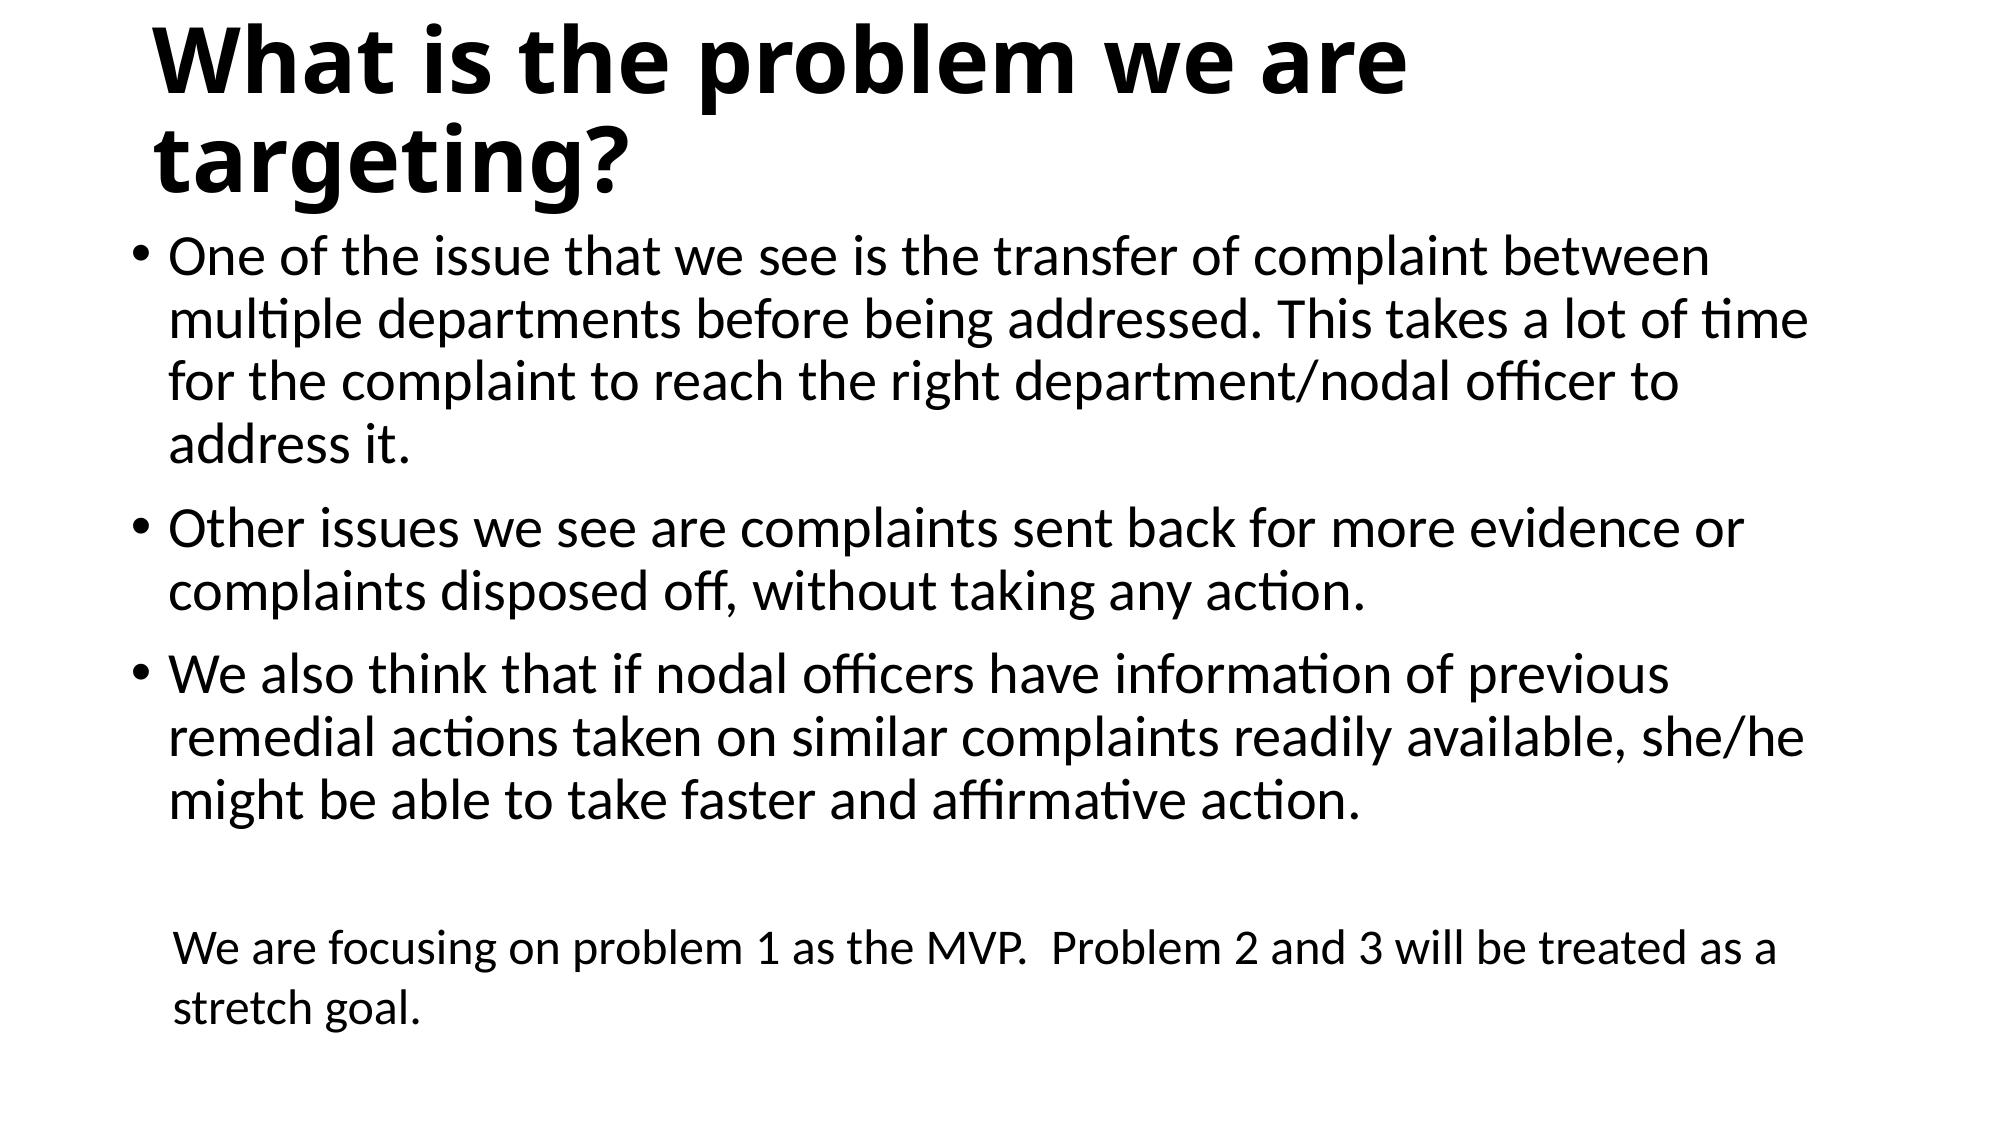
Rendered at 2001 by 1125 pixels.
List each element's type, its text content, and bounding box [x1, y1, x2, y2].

list One of the issue that we see is the transfer of complaint between multiple departments before being addressed. This takes a lot of time for the complaint to reach the right department/nodal officer to address it. Other issues we see are complaints sent back for more evidence or complaints disposed off, without taking any action. We also think that if nodal officers have information of previous remedial actions taken on similar complaints readily available, she/he might be able to take faster and affirmative action. [115, 217, 1841, 848]
title What is the problem we are targeting? [137, 59, 1863, 278]
text_box We are focusing on problem 1 as the MVP. Problem 2 and 3 will be treated as a stretch goal. [157, 907, 1905, 1088]
